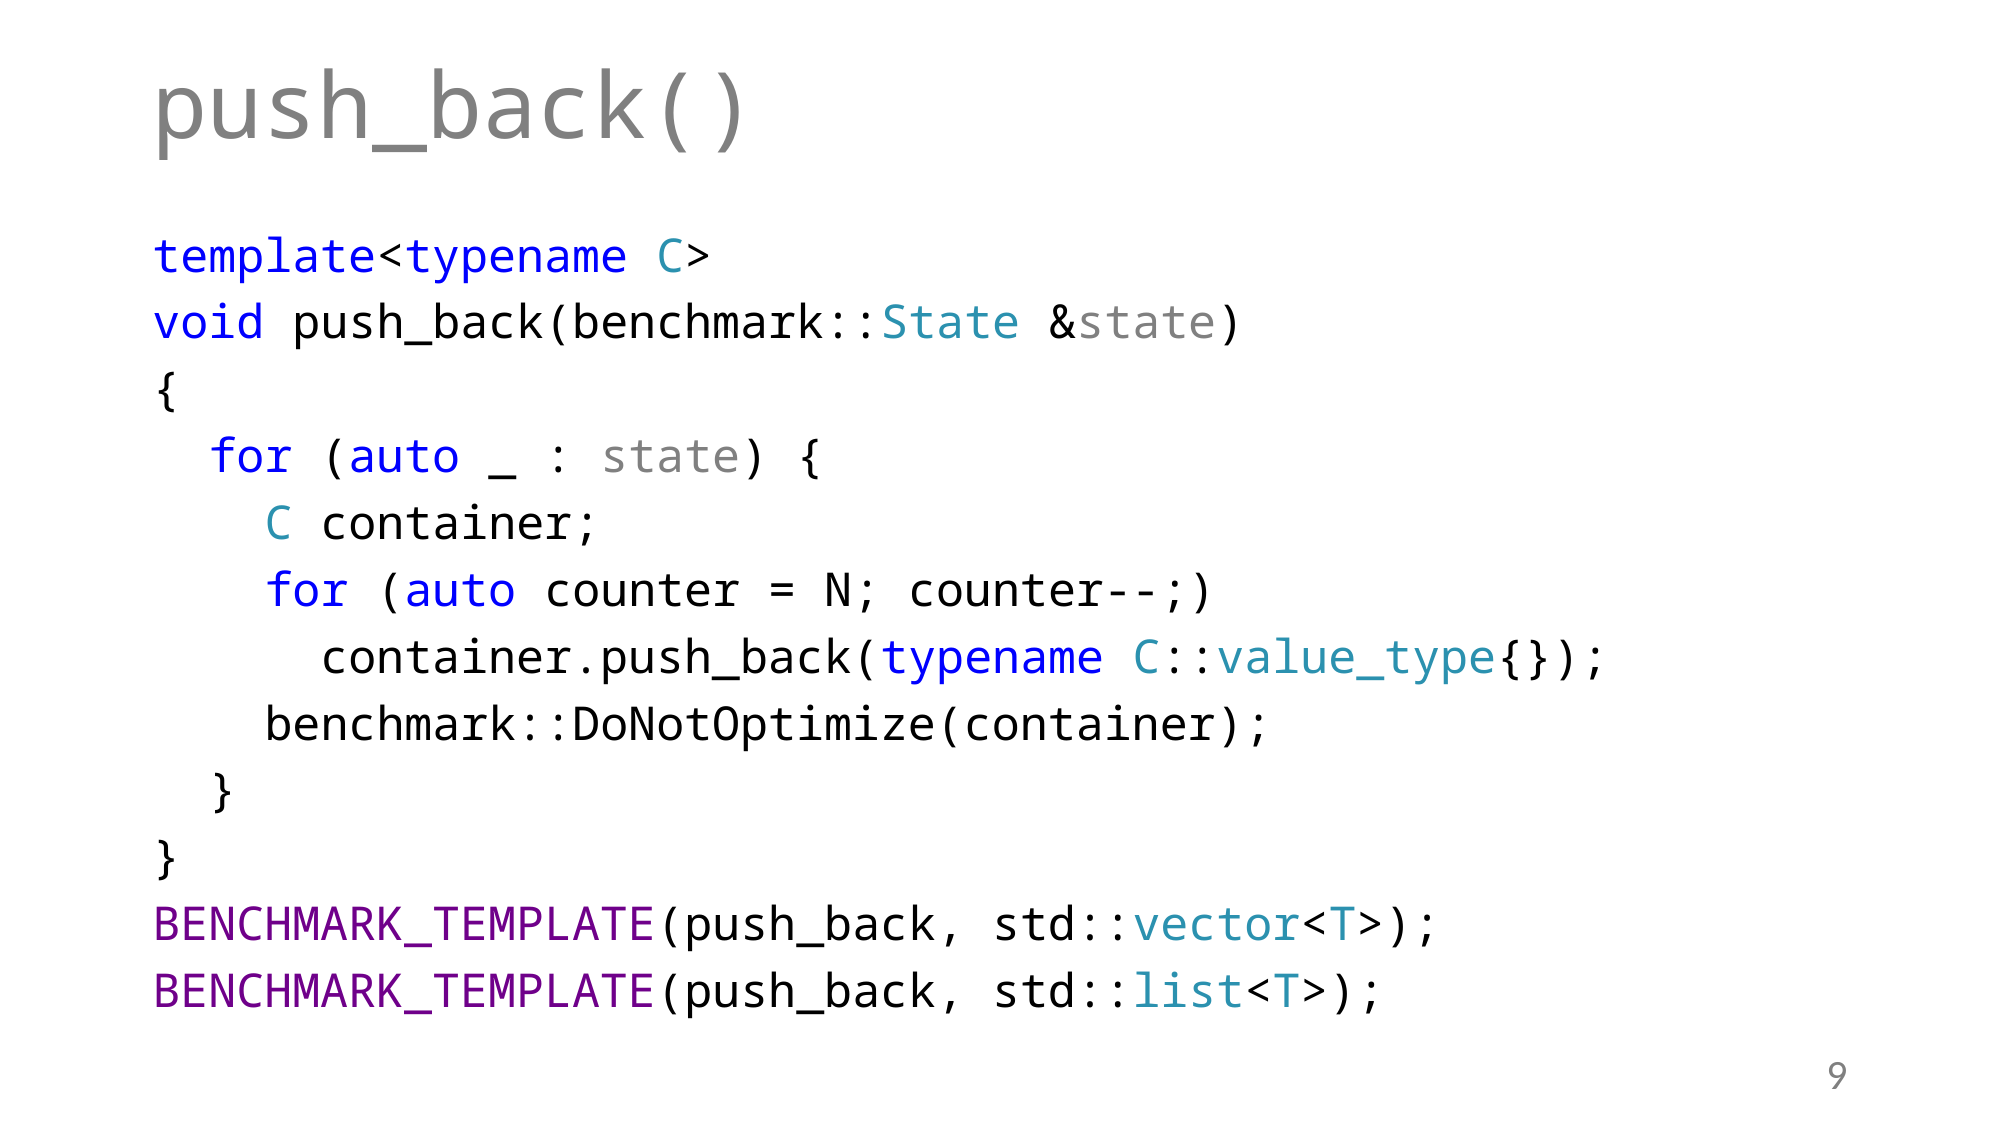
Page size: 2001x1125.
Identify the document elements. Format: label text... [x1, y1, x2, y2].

slide_number 9 [1412, 1042, 1863, 1103]
title push_back() [137, 0, 1863, 218]
list template<typename C> void push_back(benchmark::State &state) { for (auto _ : state) { C container; for (auto counter = N; counter--;) container.push_back(typename C::value_type{}); benchmark::DoNotOptimize(container); } } BENCHMARK_TEMPLATE(push_back, std::vector<T>); BENCHMARK_TEMPLATE(push_back, std::list<T>); [137, 224, 1863, 1034]
